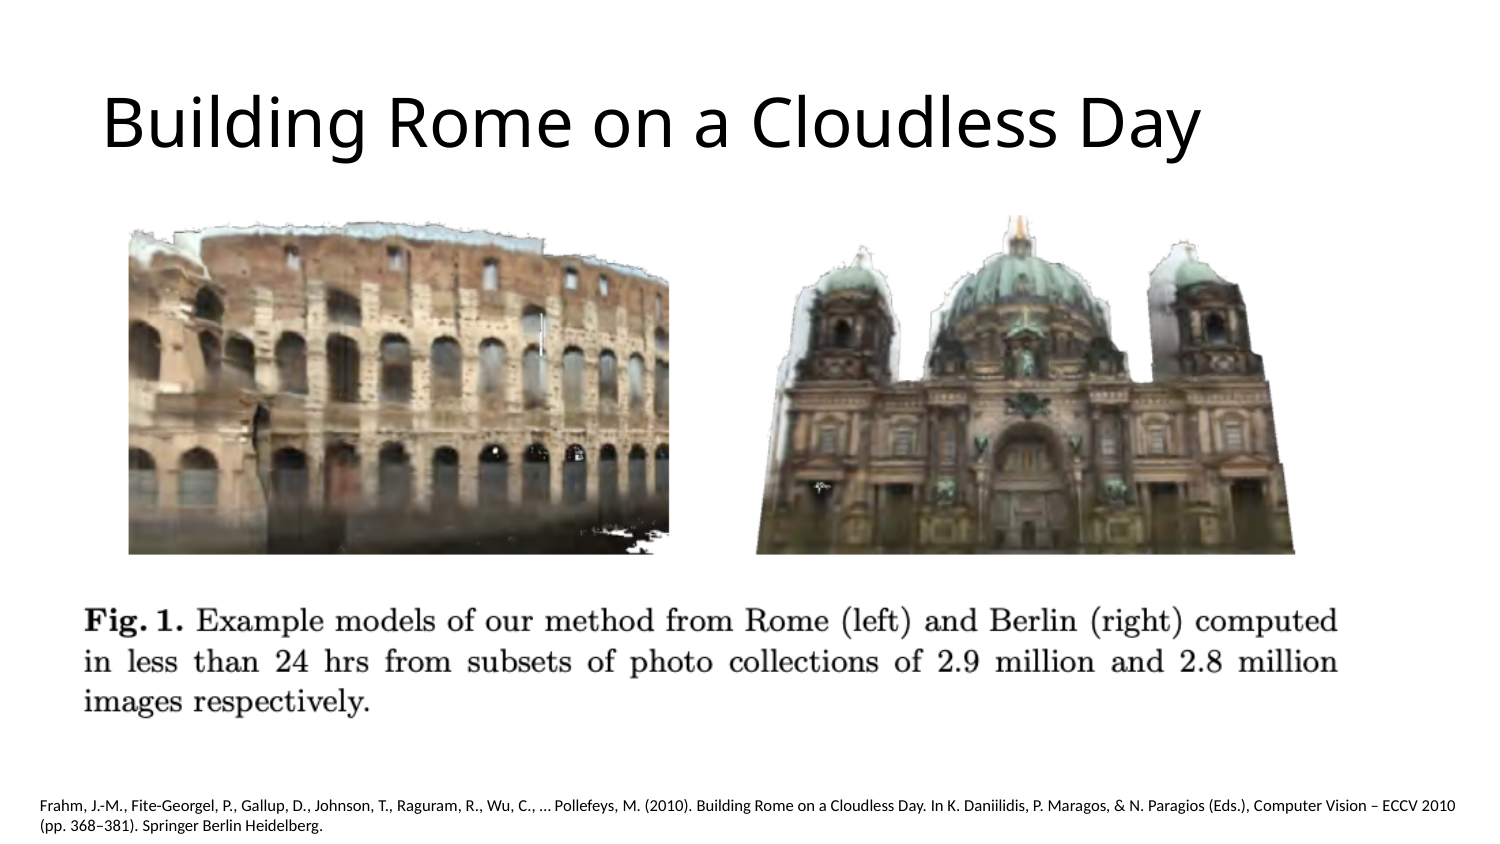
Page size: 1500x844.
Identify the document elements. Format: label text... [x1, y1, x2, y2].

picture [24, 191, 1377, 766]
text_box Frahm, J.-M., Fite-Georgel, P., Gallup, D., Johnson, T., Raguram, R., Wu, C., … Pollefeys, M. (2010). Building Rome on a Cloudless Day. In K. Daniilidis, P. Maragos, & N. Paragios (Eds.), Computer Vision – ECCV 2010 (pp. 368–381). Springer Berlin Heidelberg. [24, 785, 1475, 844]
title Building Rome on a Cloudless Day [86, 72, 1449, 167]
